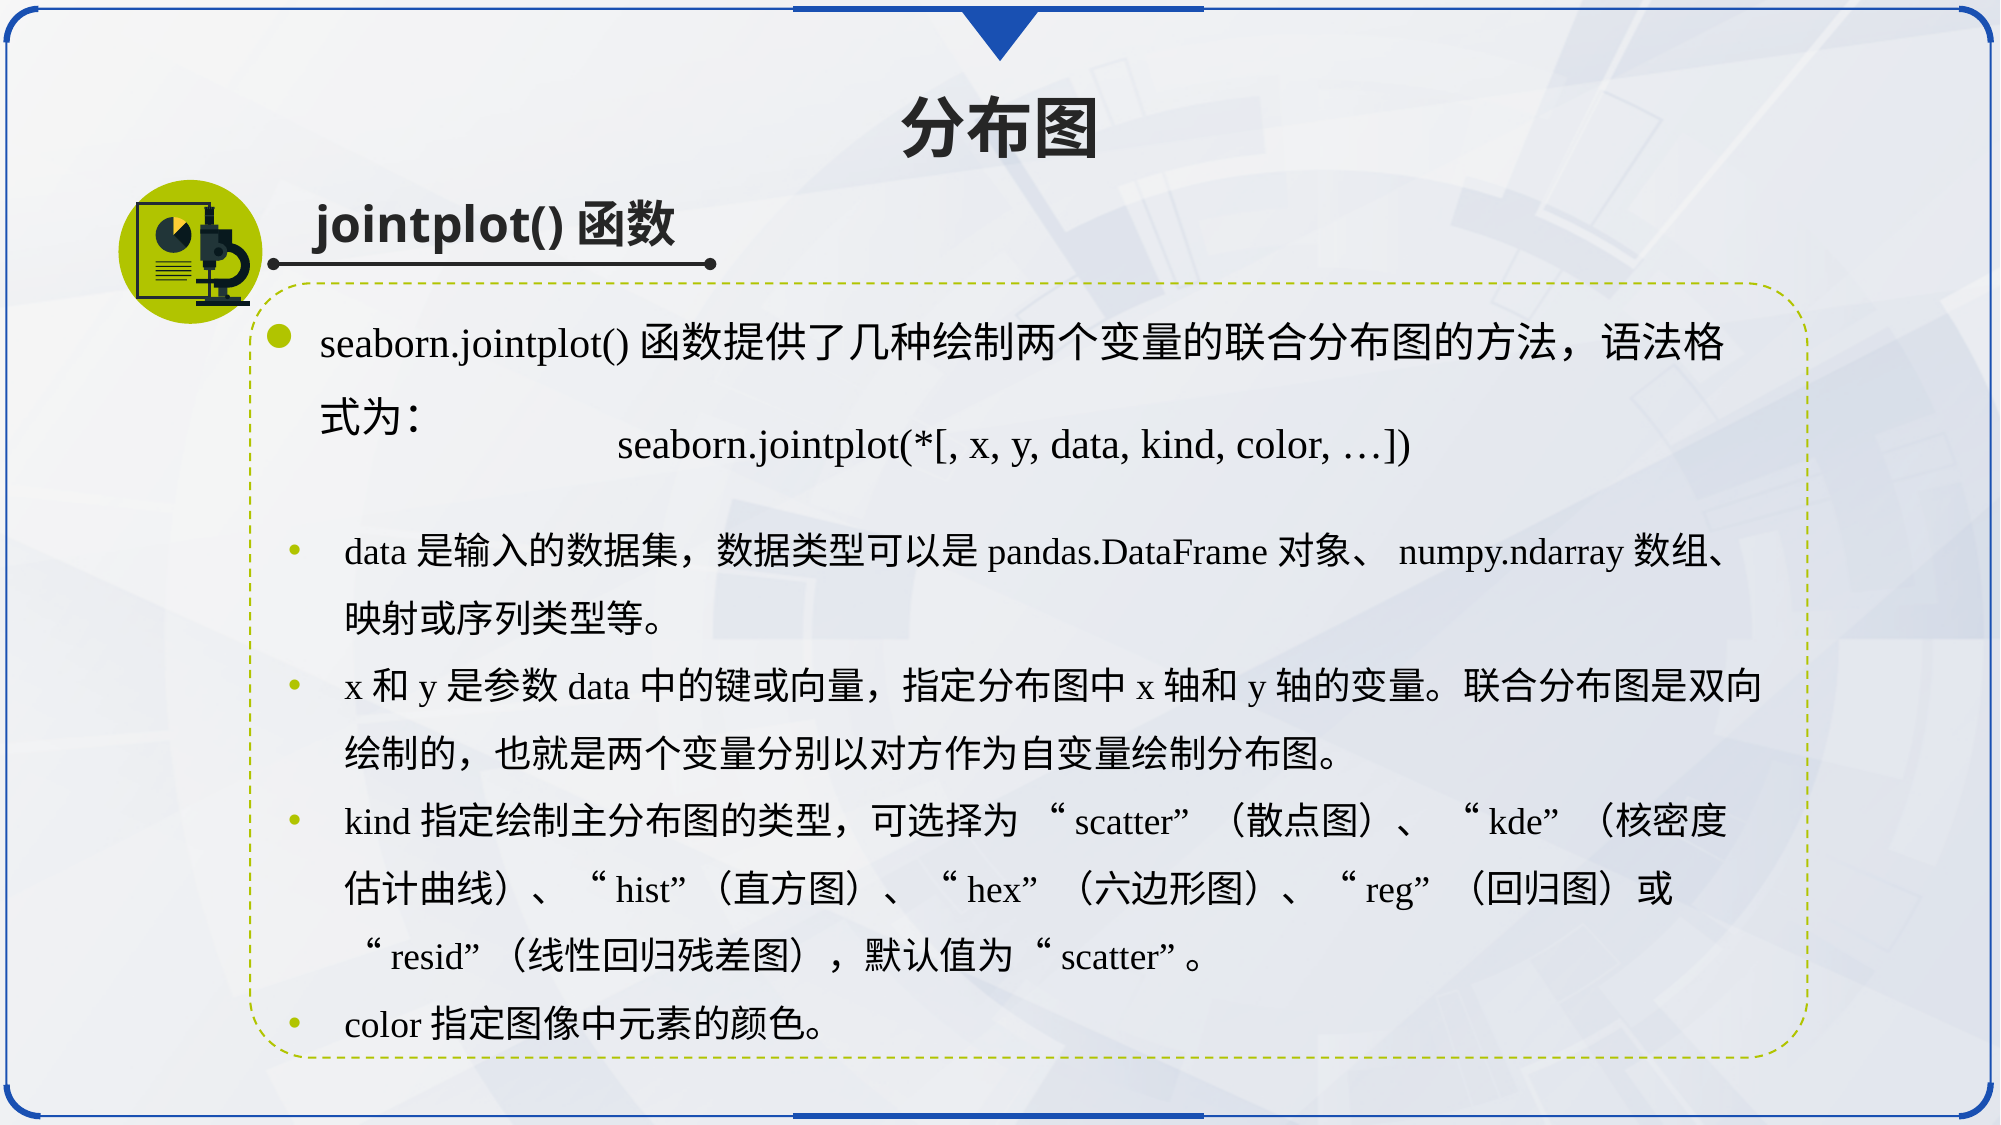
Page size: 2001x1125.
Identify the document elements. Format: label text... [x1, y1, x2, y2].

text_box [249, 282, 1809, 1048]
text_box 分布图 [885, 78, 1115, 173]
text_box data是输入的数据集，数据类型可以是pandas.DataFrame对象、numpy.ndarray数组、映射或序列类型等。 x和y是参数data中的键或向量，指定分布图中x轴和y轴的变量。联合分布图是双向绘制的，也就是两个变量分别以对方作为自变量绘制分布图。 kind指定绘制主分布图的类型，可选择为 “scatter” （散点图）、 “kde” （核密度估计曲线）、“hist”（直方图）、“hex” （六边形图）、“reg” （回归图）或 “resid”（线性回归残差图），默认值为“scatter”。 color指定图像中元素的颜色。 [273, 497, 1781, 1052]
text_box [282, 1052, 1775, 1059]
text_box seaborn.jointplot(*[, x, y, data, kind, color, …]) [602, 409, 1554, 475]
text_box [118, 179, 263, 324]
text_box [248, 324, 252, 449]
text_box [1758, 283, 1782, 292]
text_box jointplot()函数 [263, 185, 750, 260]
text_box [0, 0, 2001, 1125]
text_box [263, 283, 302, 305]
